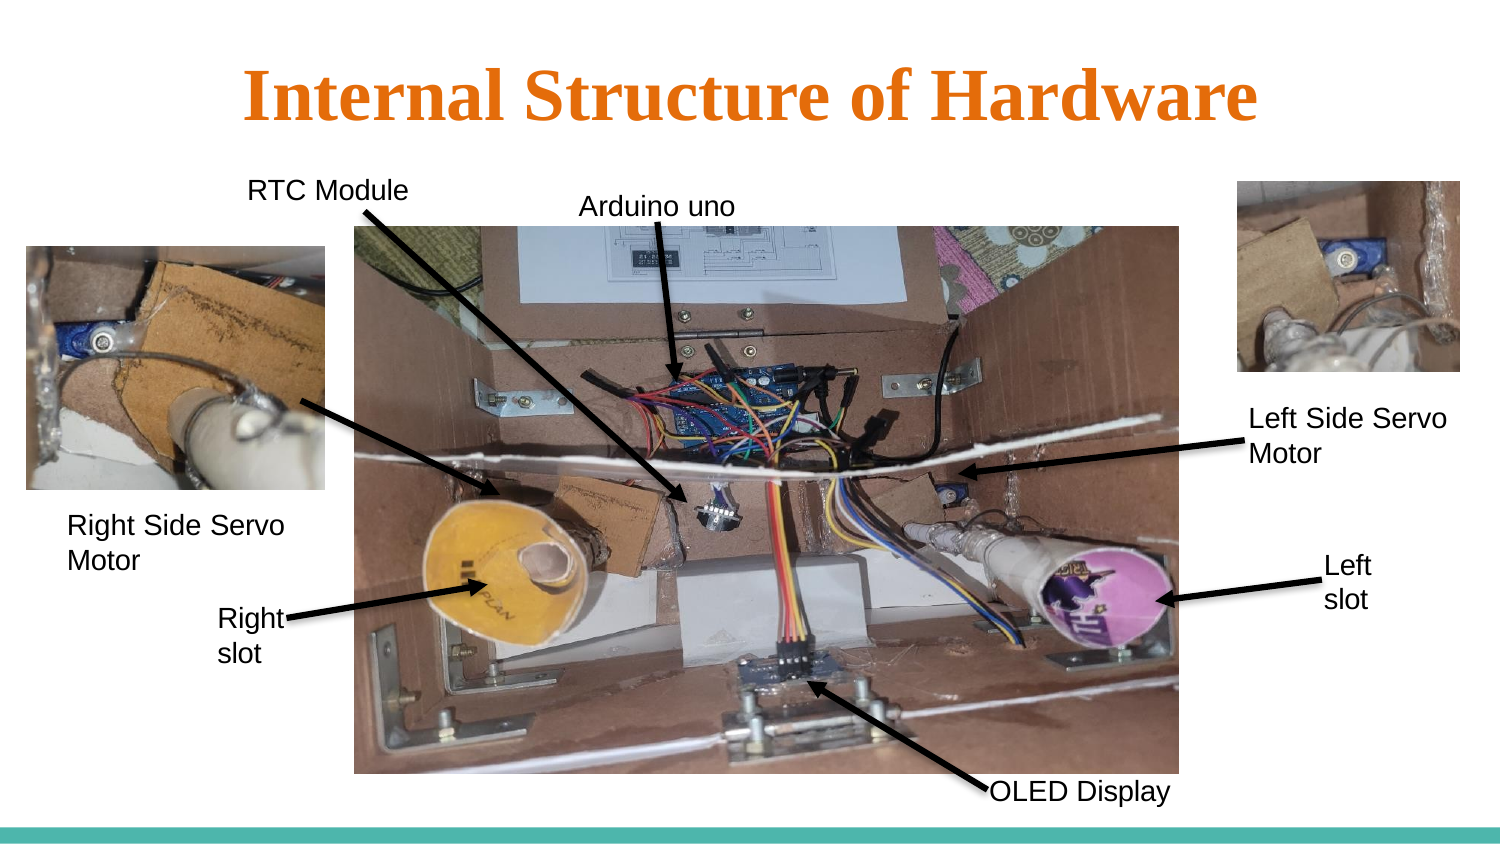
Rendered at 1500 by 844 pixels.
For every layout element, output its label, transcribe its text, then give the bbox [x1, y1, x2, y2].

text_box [1154, 580, 1323, 602]
text_box Arduino uno [576, 184, 739, 222]
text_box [806, 680, 988, 790]
text_box Left slot [1321, 543, 1375, 616]
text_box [957, 439, 1245, 475]
picture [26, 245, 326, 491]
text_box Left Side Servo Motor [1246, 396, 1450, 469]
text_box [657, 223, 677, 383]
picture [1237, 181, 1461, 373]
picture [354, 226, 1179, 774]
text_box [286, 584, 488, 619]
text_box Right Side Servo Motor Right slot [64, 504, 288, 670]
picture [354, 226, 364, 400]
text_box RTC Module [244, 169, 413, 207]
text_box Internal Structure of Hardware [0, 43, 1500, 136]
text_box OLED Display [987, 782, 1175, 808]
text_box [300, 400, 501, 496]
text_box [364, 210, 688, 504]
